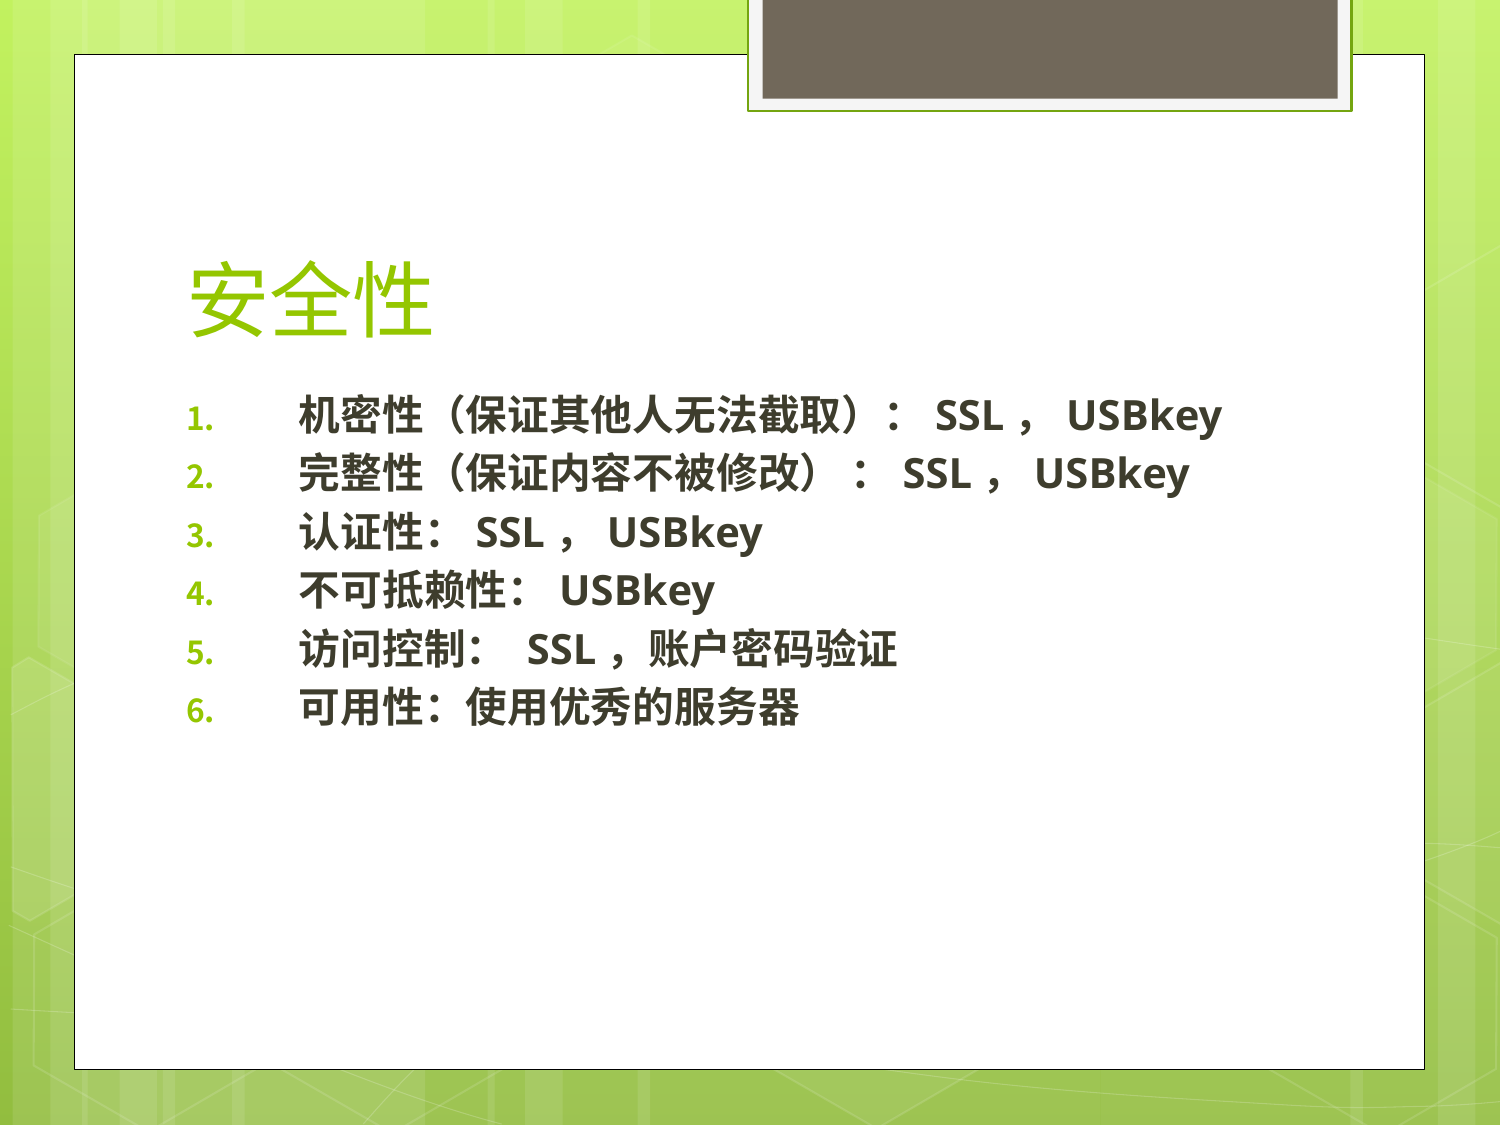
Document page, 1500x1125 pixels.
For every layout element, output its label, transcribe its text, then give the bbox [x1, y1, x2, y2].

list 机密性（保证其他人无法截取）：SSL，USBkey 完整性（保证内容不被修改） ：SSL，USBkey 认证性：SSL，USBkey 不可抵赖性：USBkey 访问控制： SSL，账户密码验证 可用性：使用优秀的服务器 [171, 381, 1283, 957]
title 安全性 [171, 168, 1324, 357]
